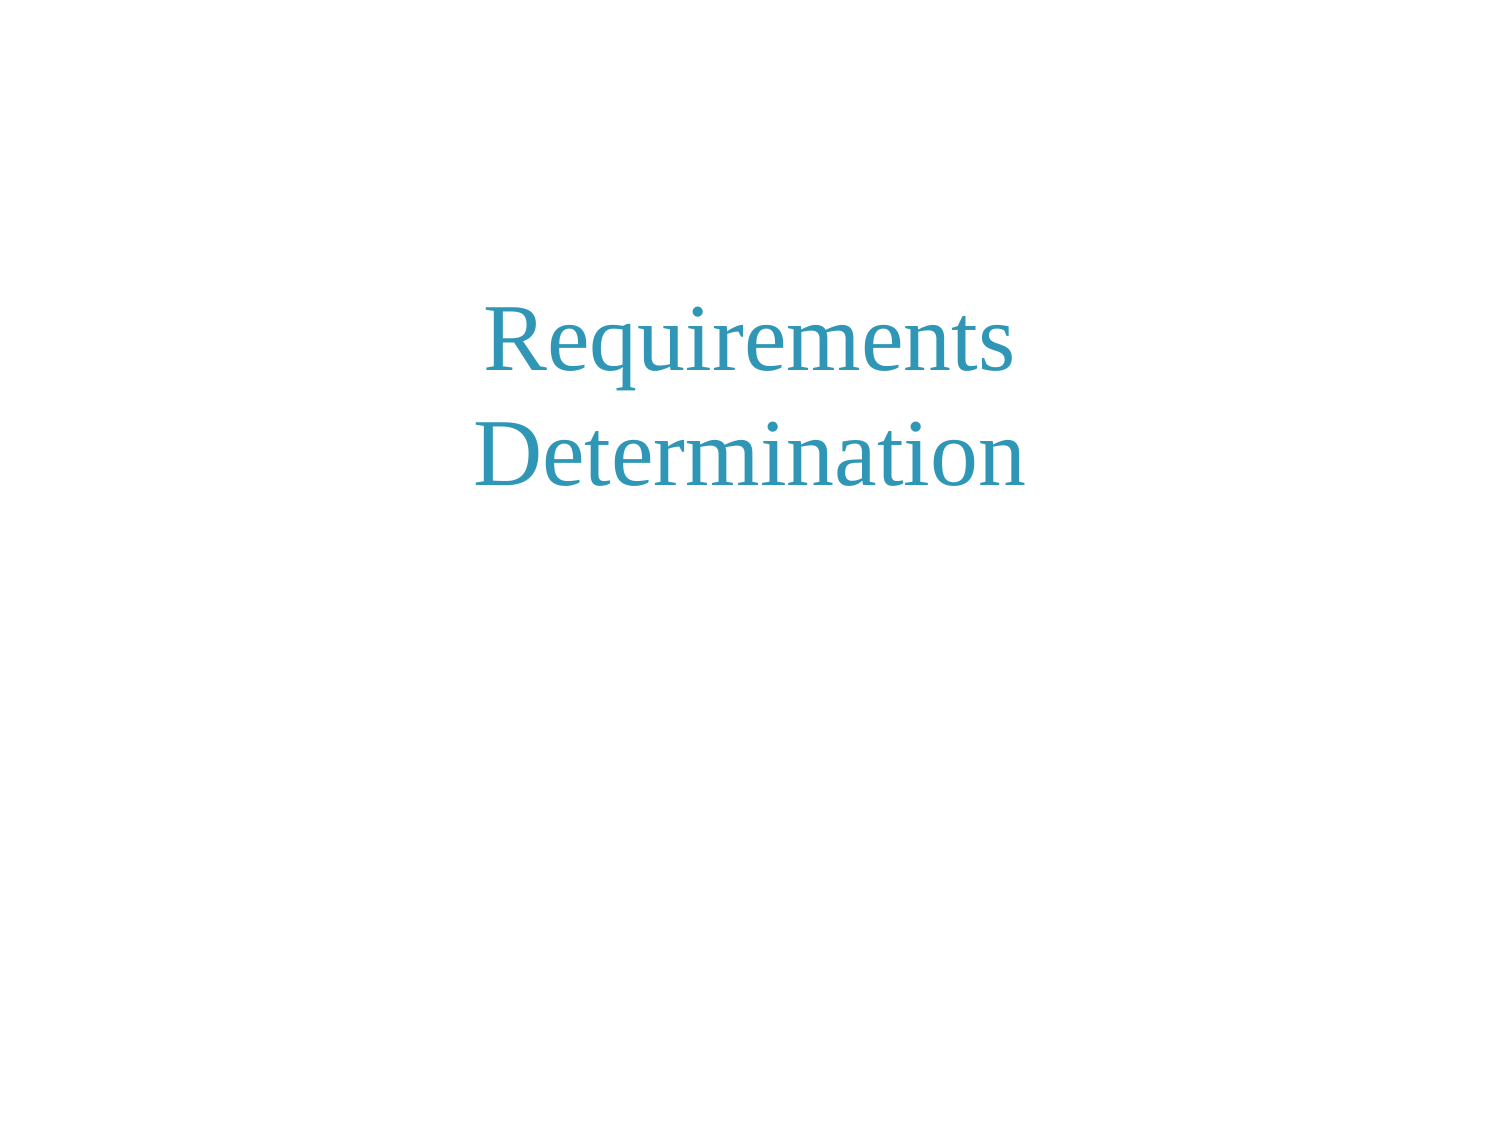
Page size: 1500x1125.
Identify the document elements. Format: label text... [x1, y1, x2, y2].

title Requirements Determination [250, 259, 1250, 513]
